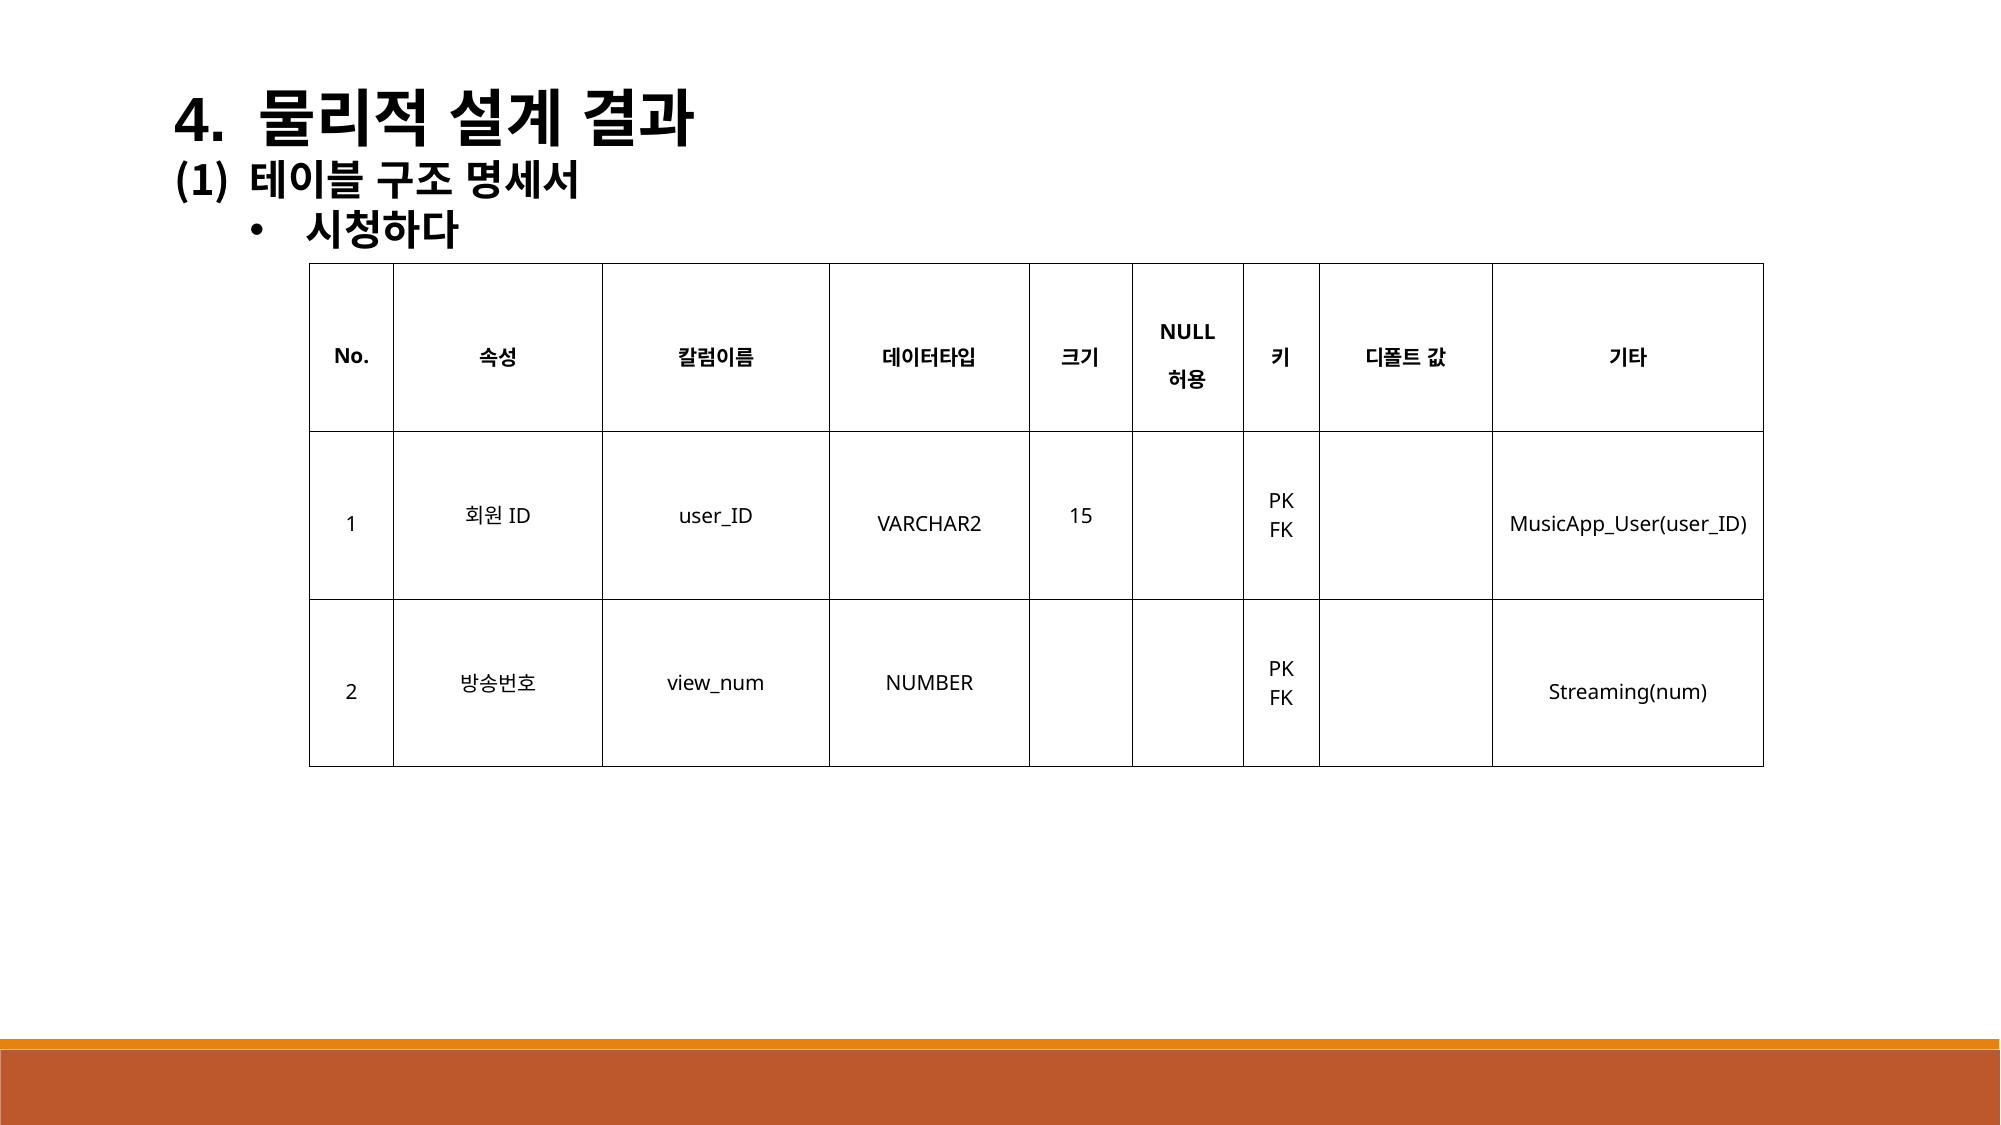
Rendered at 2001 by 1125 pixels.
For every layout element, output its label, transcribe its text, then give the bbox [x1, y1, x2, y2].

table_header 속성 [394, 264, 602, 431]
table_cell [1320, 432, 1492, 599]
table_cell MusicApp_User(user_ID) [1493, 432, 1763, 599]
text_box 4. 물리적 설계 결과 테이블 구조 명세서 시청하다 [159, 71, 887, 262]
table_cell VARCHAR2 [830, 432, 1029, 599]
table_header 크기 [1030, 264, 1132, 431]
table_cell [1133, 600, 1243, 766]
table_cell 15 [1030, 432, 1132, 599]
table_cell PK FK [1244, 432, 1319, 599]
table_cell [1320, 600, 1492, 766]
table_cell 방송번호 [394, 600, 602, 766]
table_header 데이터타입 [830, 264, 1029, 431]
table_cell 1 [310, 432, 393, 599]
table_header 디폴트 값 [1320, 264, 1492, 431]
table_header 기타 [1493, 264, 1763, 431]
table_cell [1133, 432, 1243, 599]
table_cell [1030, 600, 1132, 766]
table_header 칼럼이름 [603, 264, 829, 431]
table_cell NUMBER [830, 600, 1029, 766]
table_cell 2 [310, 600, 393, 766]
table_cell user_ID [603, 432, 829, 599]
table_cell Streaming(num) [1493, 600, 1763, 766]
table_header NULL 허용 [1133, 264, 1243, 431]
text_box [123, 646, 1876, 768]
table_header 키 [1244, 264, 1319, 431]
table_cell 회원ID [394, 432, 602, 599]
table_cell view_num [603, 600, 829, 766]
table_cell PK FK [1244, 600, 1319, 766]
table_header No. [310, 264, 393, 431]
